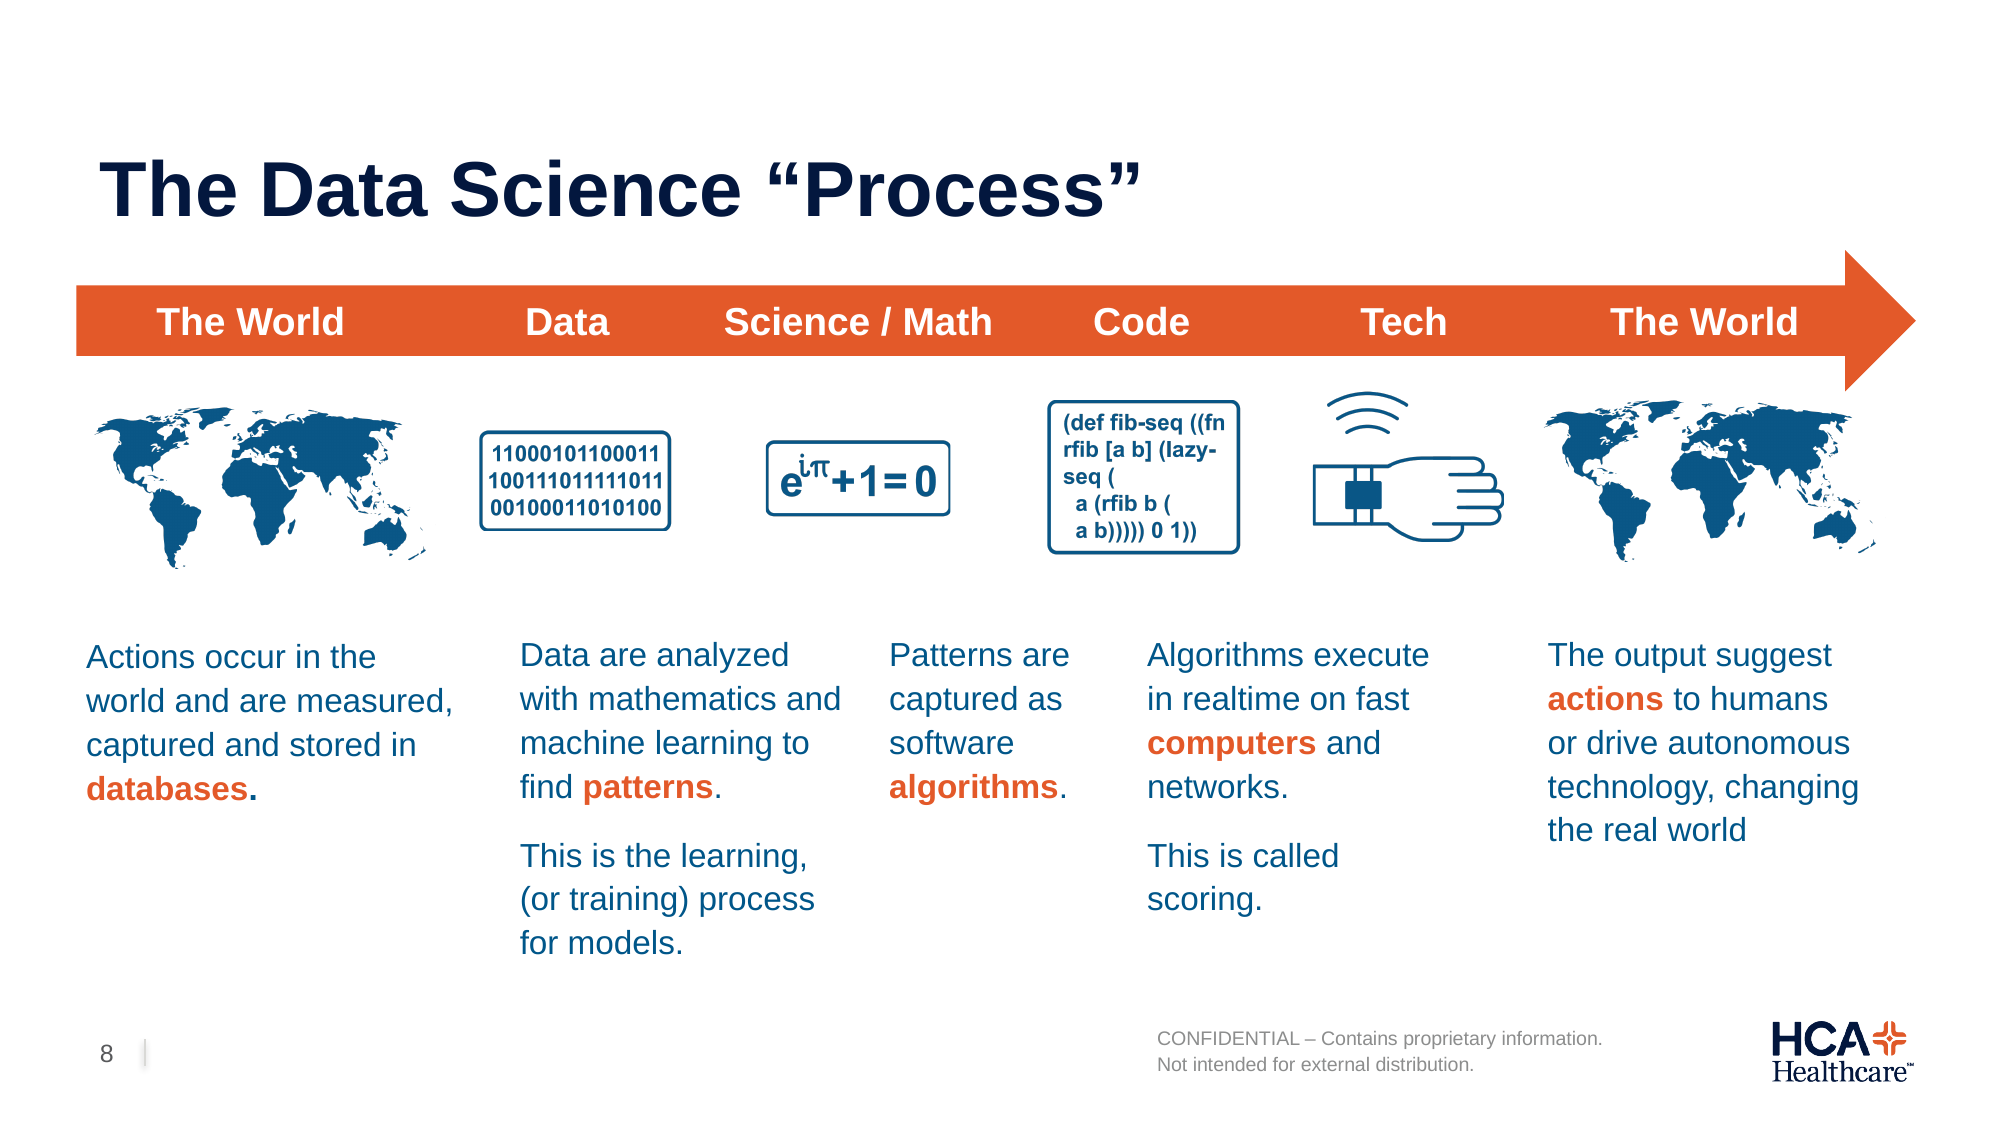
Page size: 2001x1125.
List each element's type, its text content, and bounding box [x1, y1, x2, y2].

picture [765, 439, 951, 537]
text_box [74, 248, 1918, 394]
text_box Tech [1304, 286, 1505, 354]
text_box The World [150, 286, 351, 354]
picture [1047, 399, 1253, 581]
picture [478, 430, 672, 531]
text_box Data are analyzed with mathematics and machine learning to find patterns. This is the learning, (or training) process for models. [499, 619, 869, 924]
text_box Patterns are captured as software algorithms. [869, 619, 1127, 924]
picture [1312, 391, 1505, 542]
title The Data Science “Process” [99, 54, 1900, 232]
text_box Science / Math [758, 286, 959, 354]
text_box Algorithms execute in realtime on fast computers and networks. This is called scoring. [1127, 619, 1453, 924]
text_box Code [1041, 286, 1242, 354]
picture [1772, 1021, 1914, 1082]
text_box The World [1604, 286, 1805, 354]
picture [1543, 400, 1886, 562]
picture [93, 407, 436, 569]
text_box Actions occur in the world and are measured, captured and stored in databases. [71, 623, 475, 980]
text_box Data [467, 286, 668, 354]
text_box The output suggest actions to humans or drive autonomous technology, changing the real world [1527, 619, 1884, 924]
